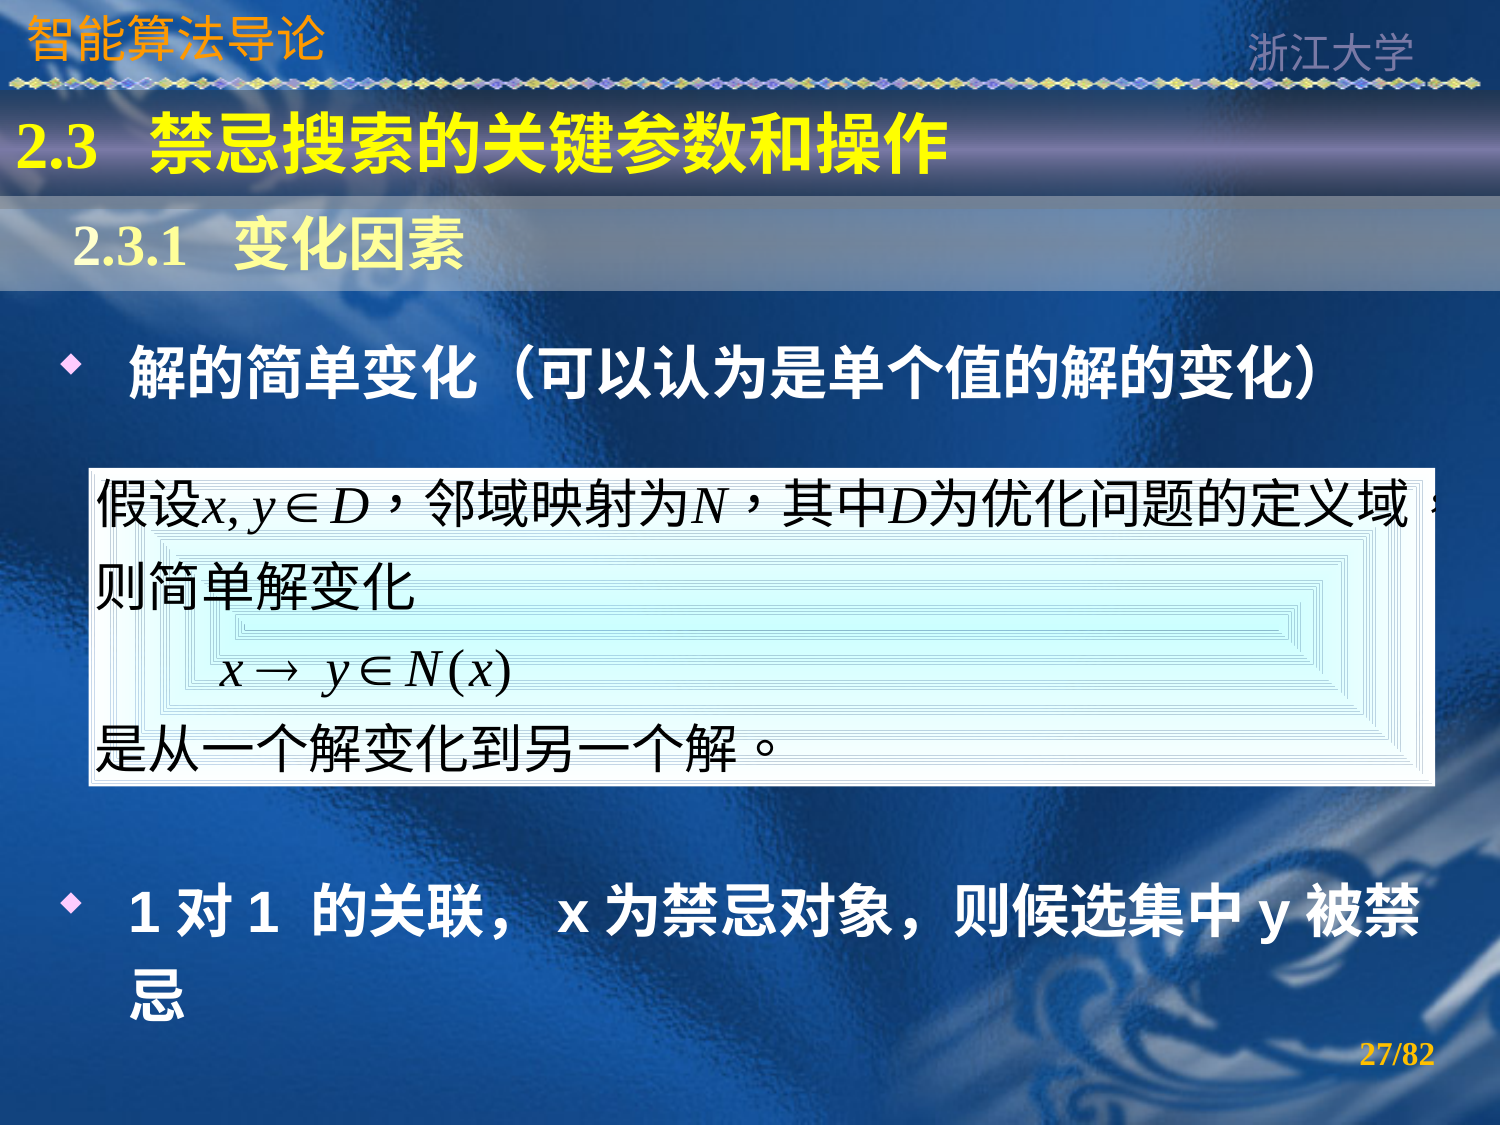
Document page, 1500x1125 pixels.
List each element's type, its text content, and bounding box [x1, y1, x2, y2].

picture [0, 291, 1500, 1125]
text_box 2.3.1 变化因素 [0, 196, 1500, 291]
text_box 智能算法导论 [11, 0, 620, 75]
text_box 解的简单变化（可以认为是单个值的解的变化） 1对1 的关联，x为禁忌对象，则候选集中y被禁忌 [41, 314, 1495, 1000]
list 2.3 禁忌搜索的关键参数和操作 [0, 92, 1500, 196]
picture [0, 0, 1500, 91]
text_box 浙江大学 [885, 19, 1495, 75]
slide_number 27/82 [1074, 1024, 1451, 1103]
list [88, 467, 1436, 787]
